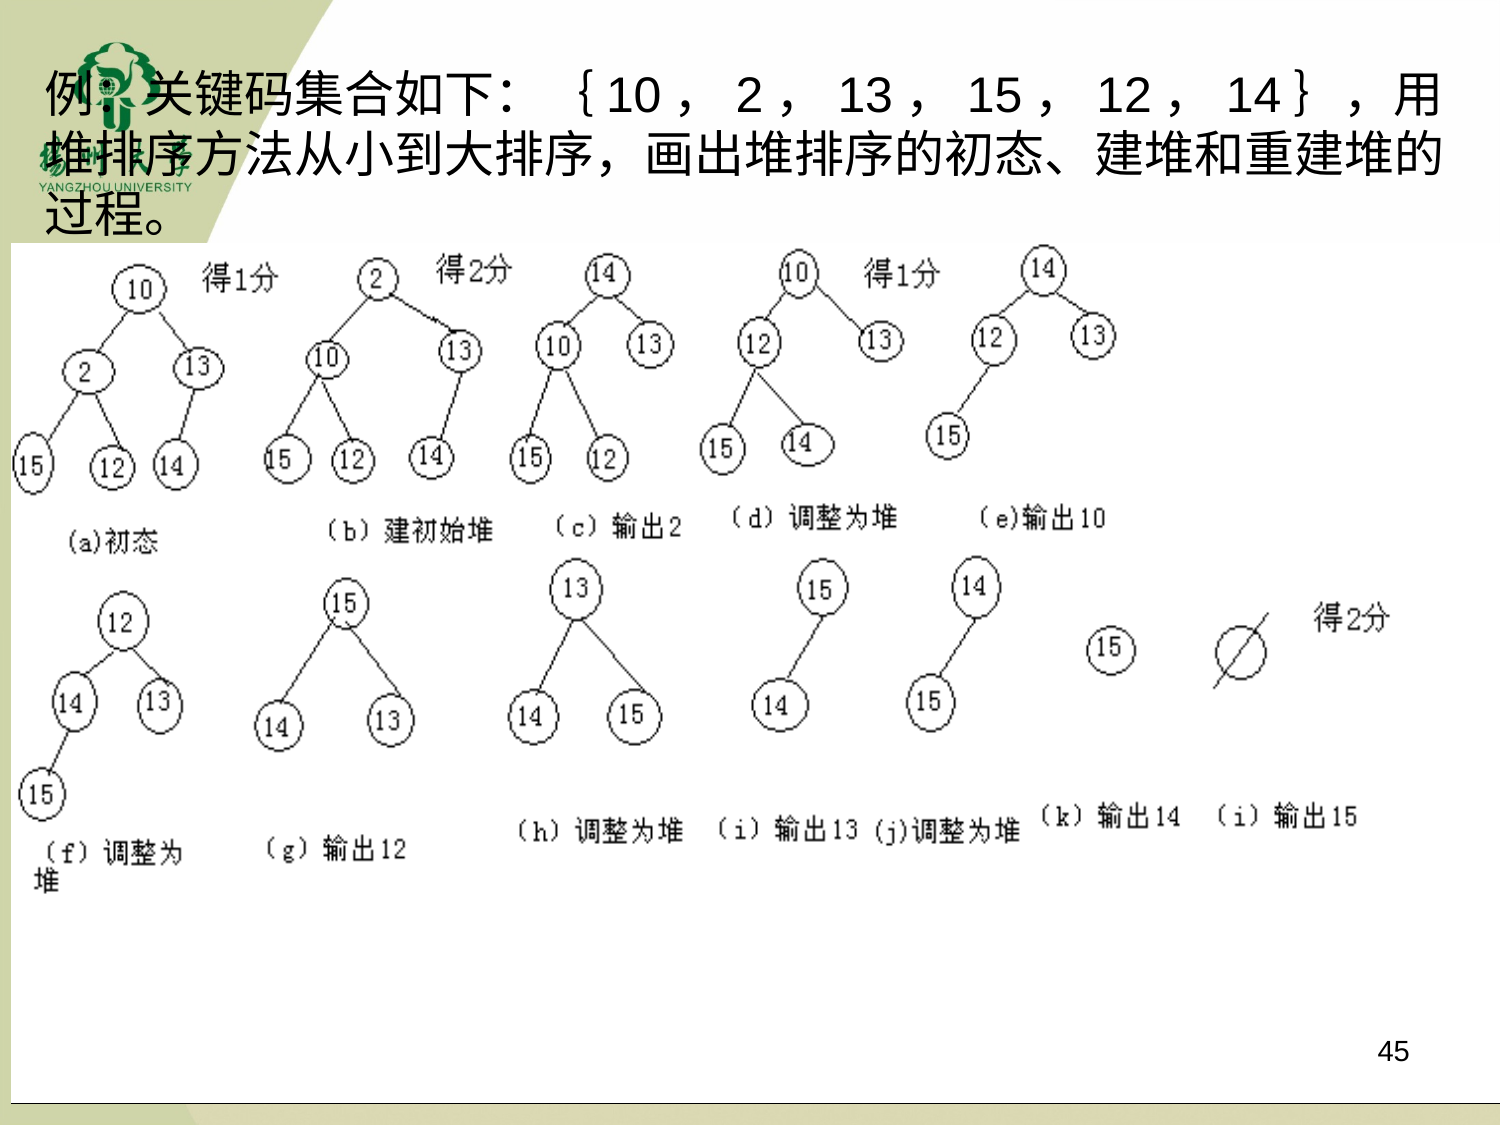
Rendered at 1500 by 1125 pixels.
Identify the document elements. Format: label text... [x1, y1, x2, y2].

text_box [11, 243, 1500, 1103]
picture [0, 0, 1500, 394]
picture [0, 395, 1500, 1125]
text_box 例：关键码集合如下：｛10，2，13，15，12，14｝，用堆排序方法从小到大排序，画出堆排序的初态、建堆和重建堆的过程。 [29, 54, 1491, 243]
